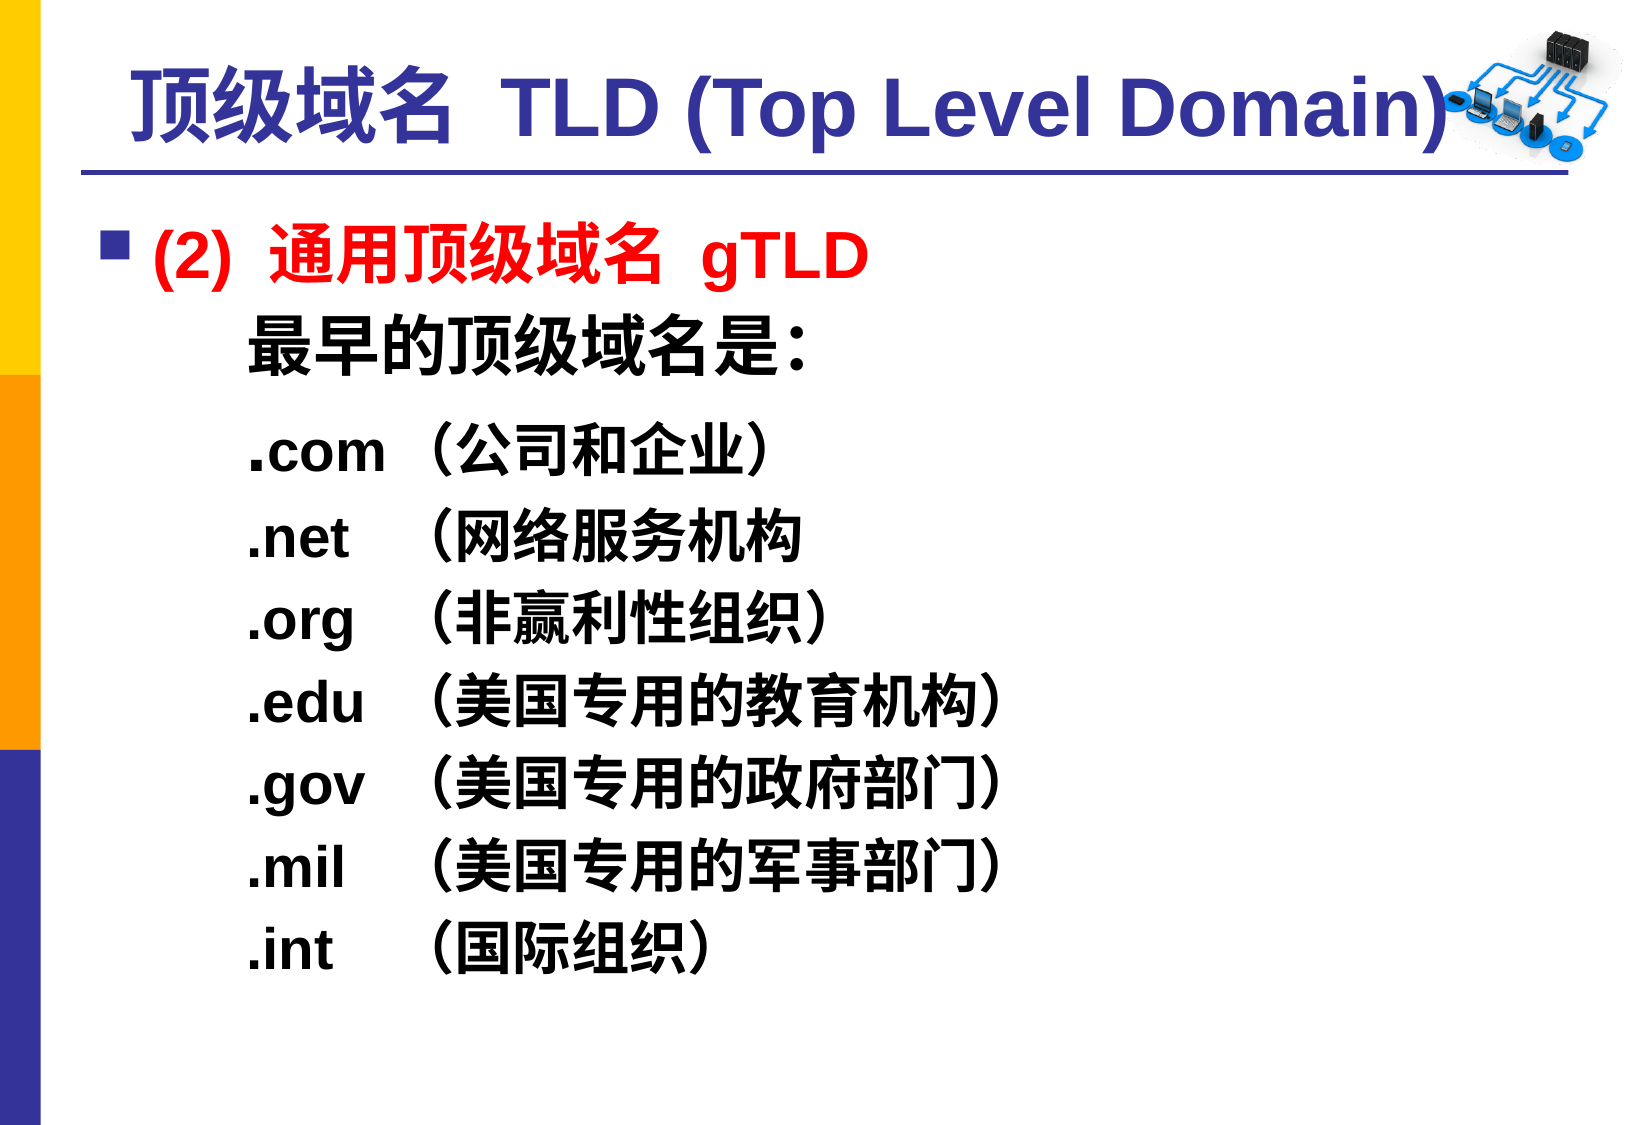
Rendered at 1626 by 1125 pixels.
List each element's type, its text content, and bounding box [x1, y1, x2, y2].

picture [1438, 30, 1624, 165]
list (2) 通用顶级域名 gTLD 最早的顶级域名是： .com （公司和企业） .net （网络服务机构 .org （非赢利性组织） .edu （美国专用的教育机构） .gov （美国专用的政府部门） .mil （美国专用的军事部门） .int （国际组织） [81, 196, 1569, 1006]
title 顶级域名 TLD (Top Level Domain) [81, 30, 1498, 161]
